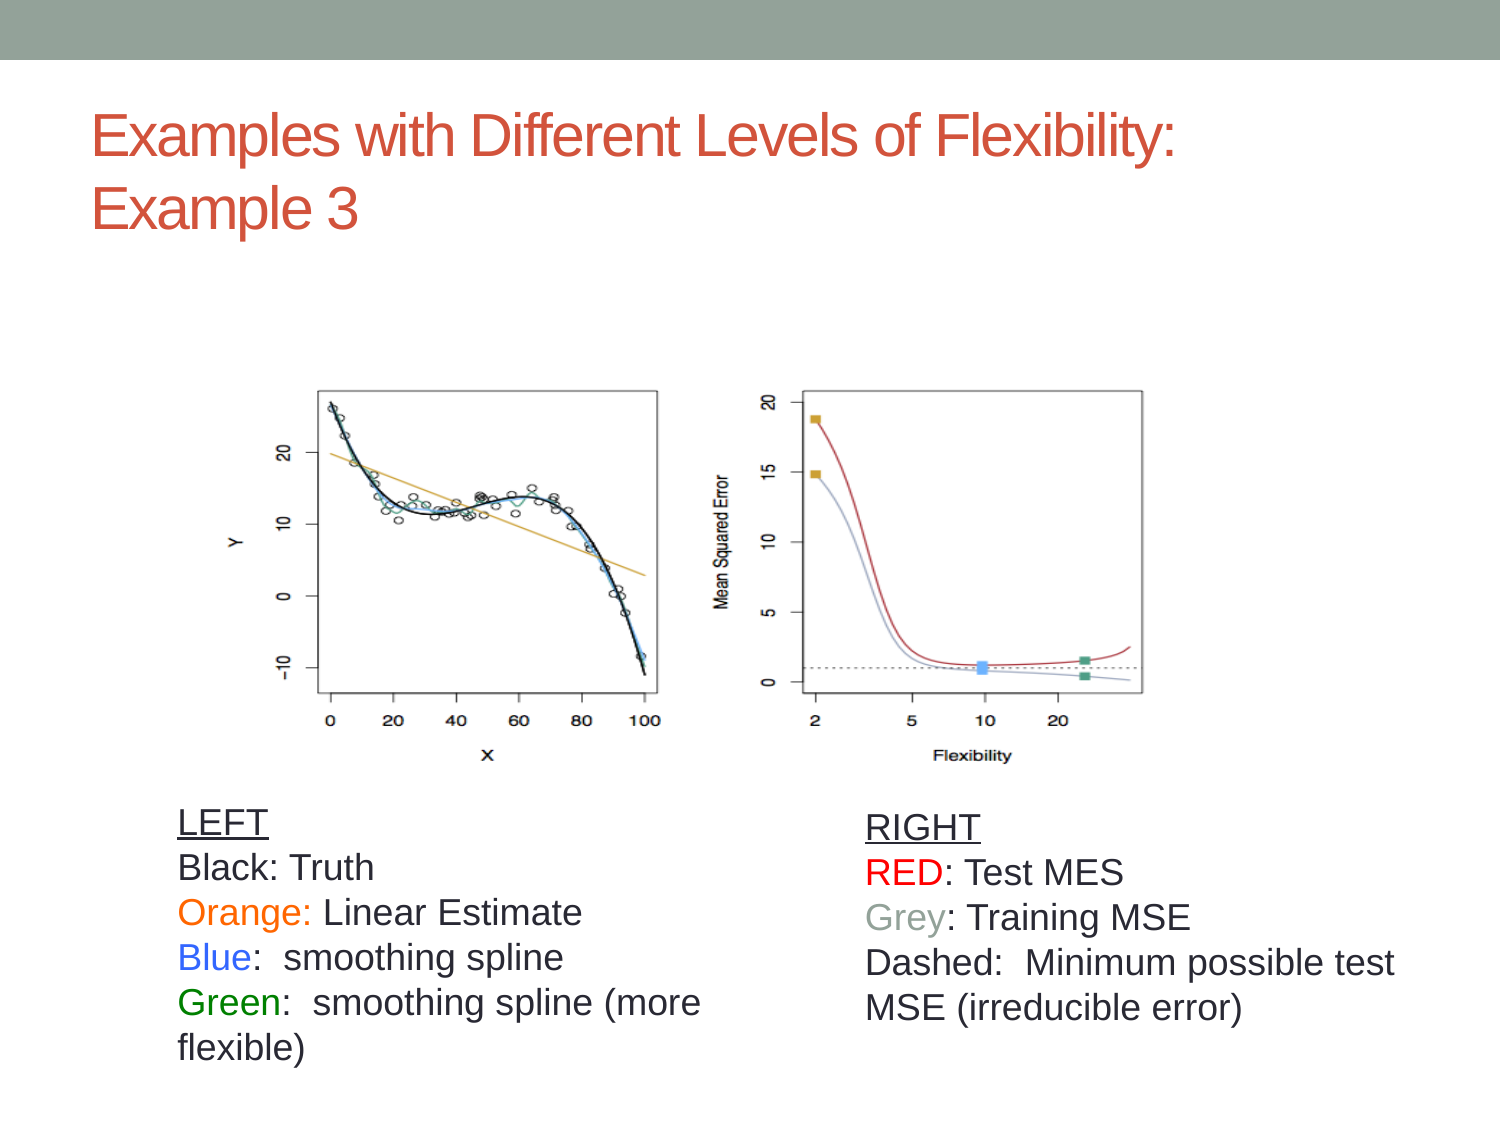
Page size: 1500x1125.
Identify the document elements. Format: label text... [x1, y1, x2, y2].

text_box LEFT Black: Truth Orange: Linear Estimate Blue: smoothing spline Green: smoothing spline (more flexible) [162, 790, 725, 1076]
text_box RIGHT RED: Test MES Grey: Training MSE Dashed: Minimum possible test MSE (irreducible error) [849, 795, 1413, 1035]
picture [179, 366, 1238, 788]
title Examples with Different Levels of Flexibility: Example 3 [75, 87, 1425, 250]
